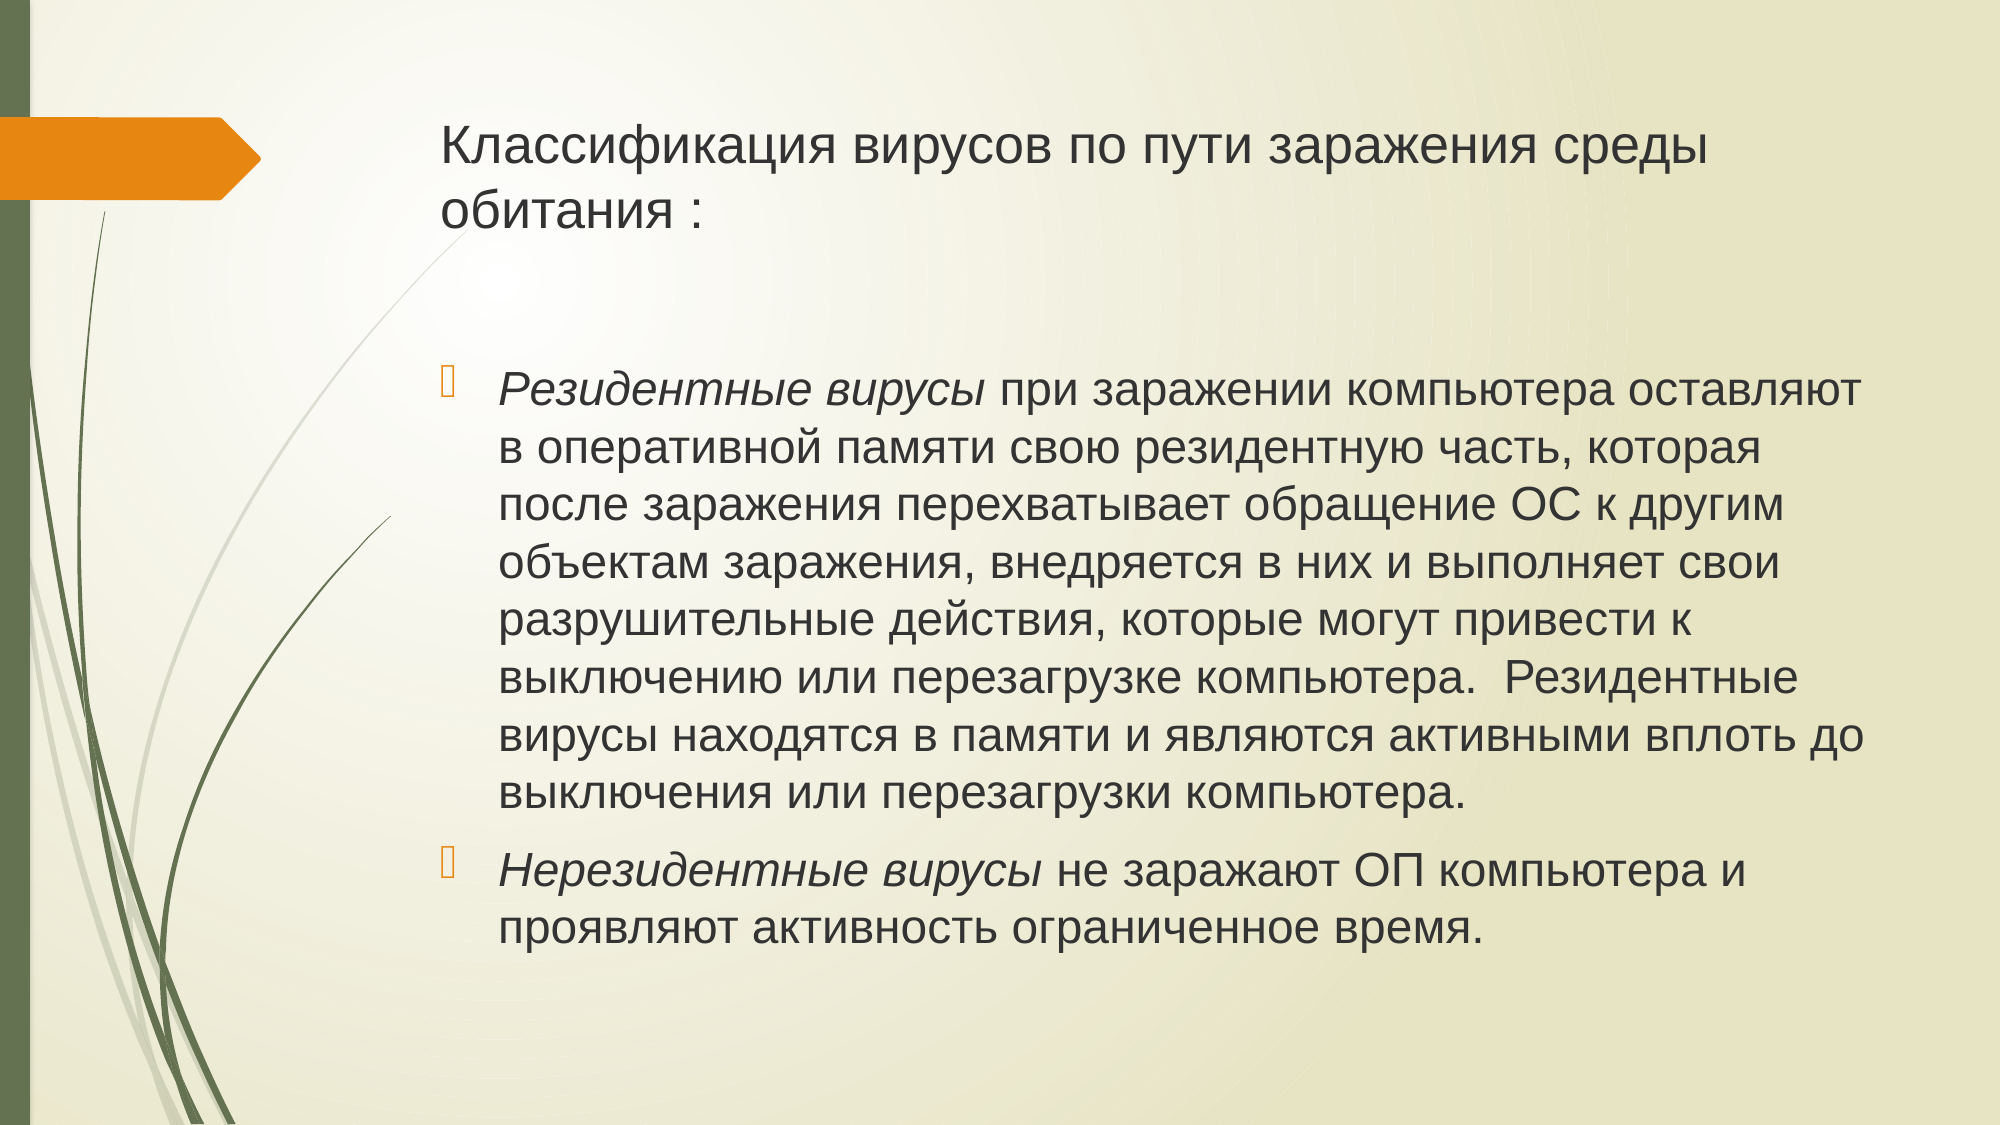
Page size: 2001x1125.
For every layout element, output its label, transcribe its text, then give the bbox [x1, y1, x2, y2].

title Классификация вирусов по пути заражения среды обитания : [425, 102, 1888, 313]
list Резидентные вирусы при заражении компьютера оставляют в оперативной памяти свою резидентную часть, которая после заражения перехватывает обращение ОС к другим объектам заражения, внедряется в них и выполняет свои разрушительные действия, которые могут привести к выключению или перезагрузке компьютера. Резидентные вирусы находятся в памяти и являются активными вплоть до выключения или перезагрузки компьютера. Нерезидентные вирусы не заражают ОП компьютера и проявляют активность ограниченное время. [424, 350, 1888, 970]
text_box [425, 313, 1888, 523]
